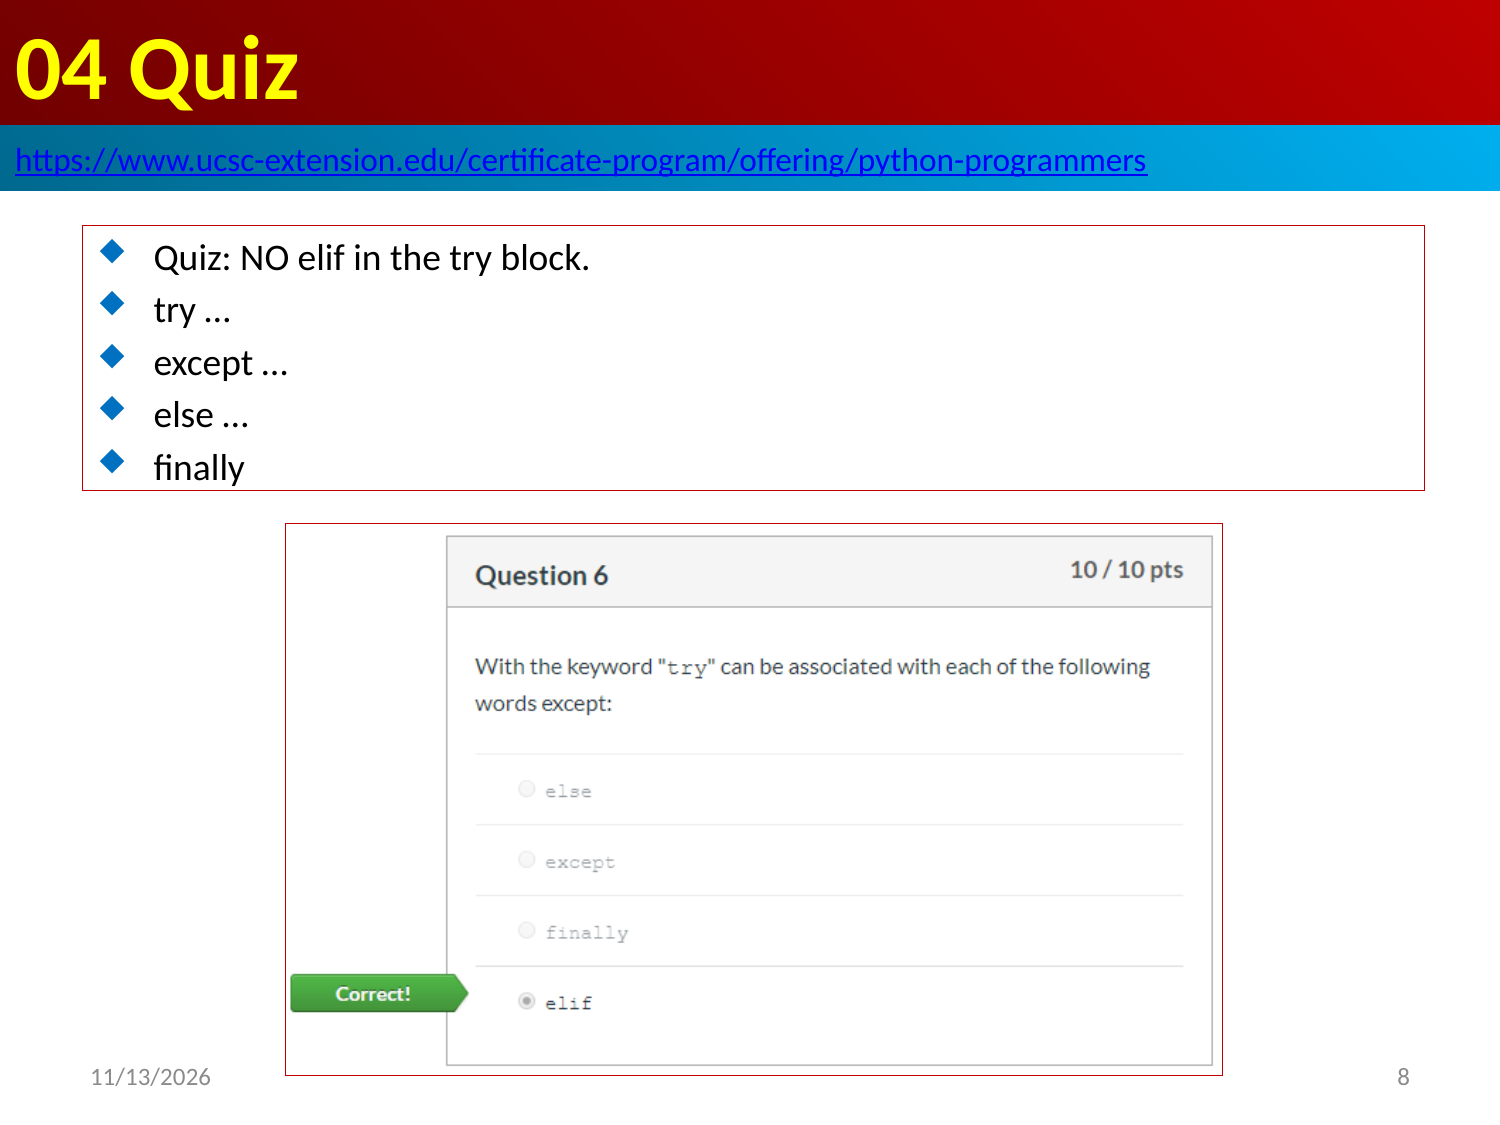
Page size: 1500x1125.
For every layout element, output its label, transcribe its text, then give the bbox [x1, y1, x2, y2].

subtitle Quiz: NO elif in the try block. try … except … else … finally [82, 225, 1425, 491]
text_box https://www.ucsc-extension.edu/certificate-program/offering/python-programmers [0, 125, 1500, 191]
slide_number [75, 1042, 425, 1109]
slide_number 8 [1074, 1042, 1425, 1109]
picture [284, 522, 1223, 1077]
title 04 Quiz [0, 0, 1500, 125]
